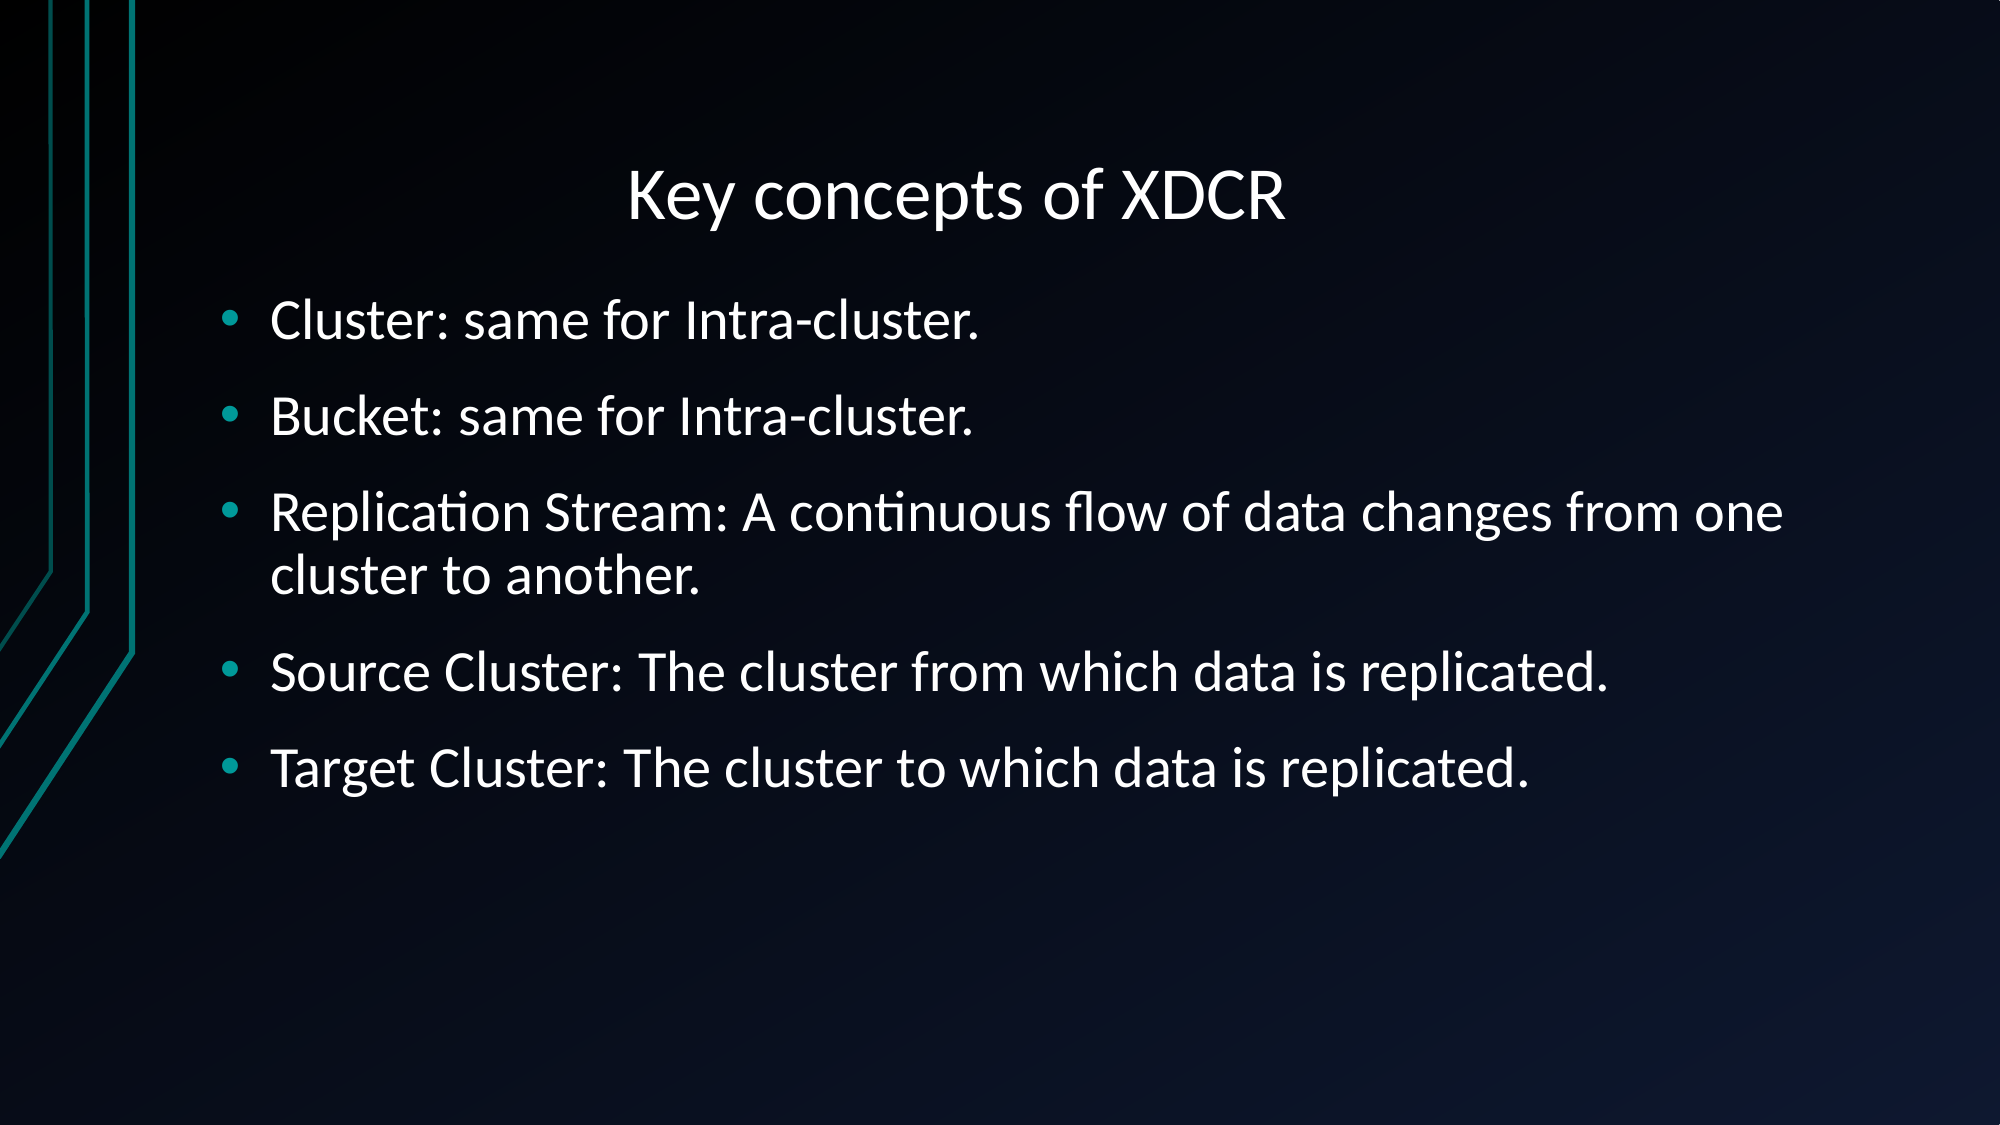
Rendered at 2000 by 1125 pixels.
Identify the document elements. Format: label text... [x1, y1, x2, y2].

title Key concepts of XDCR [199, 45, 1900, 246]
list Cluster: same for Intra-cluster. Bucket: same for Intra-cluster. Replication Stream: A continuous flow of data changes from one cluster to another. Source Cluster: The cluster from which data is replicated. Target Cluster: The cluster to which data is replicated. [199, 279, 1900, 1012]
